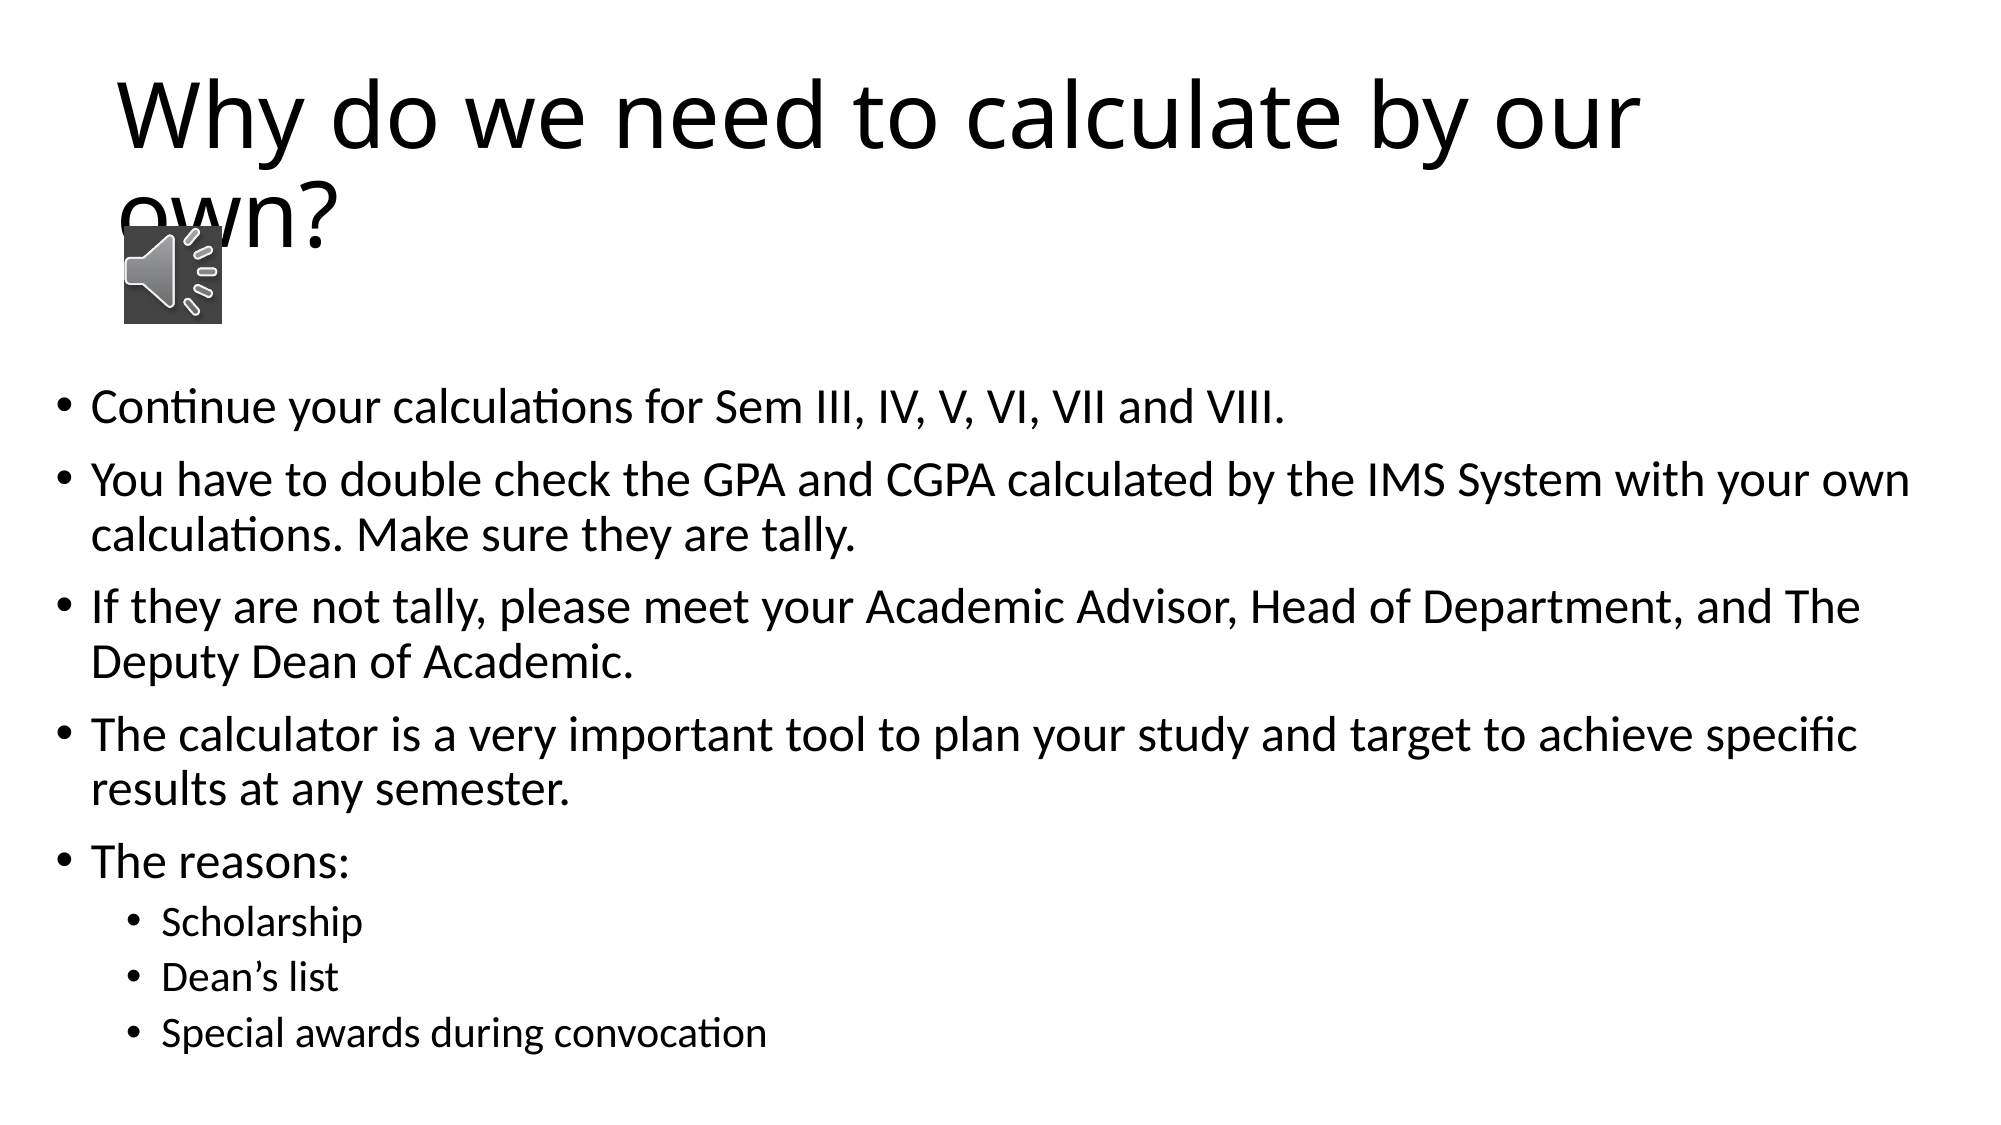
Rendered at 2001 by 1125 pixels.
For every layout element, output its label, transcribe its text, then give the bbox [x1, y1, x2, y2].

picture [123, 224, 224, 325]
title Why do we need to calculate by our own? [101, 59, 1827, 278]
list Continue your calculations for Sem III, IV, V, VI, VII and VIII. You have to double check the GPA and CGPA calculated by the IMS System with your own calculations. Make sure they are tally. If they are not tally, please meet your Academic Advisor, Head of Department, and The Deputy Dean of Academic. The calculator is a very important tool to plan your study and target to achieve specific results at any semester. The reasons: Scholarship Dean’s list Special awards during convocation [40, 372, 1960, 1066]
